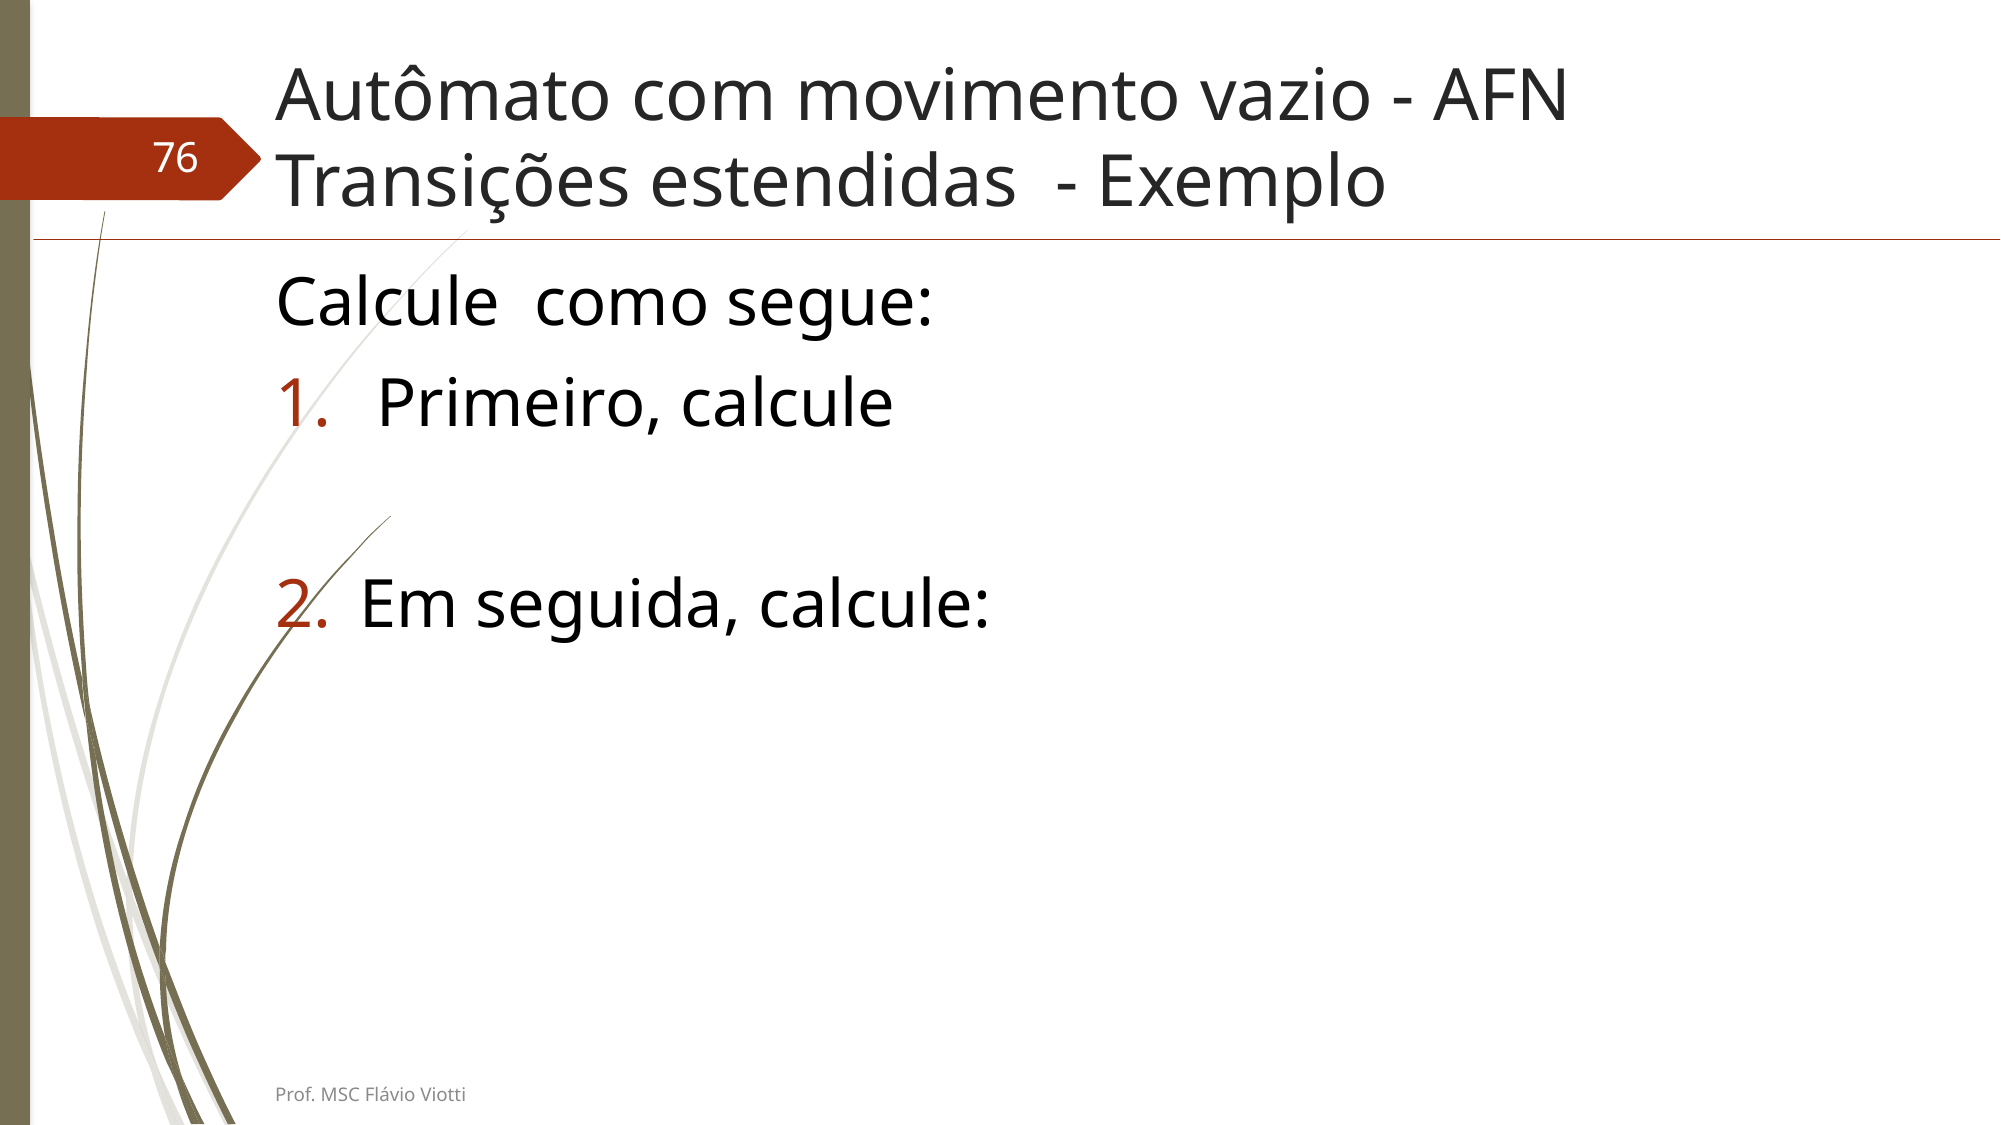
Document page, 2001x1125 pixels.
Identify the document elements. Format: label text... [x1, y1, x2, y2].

slide_number 76 [87, 129, 216, 190]
footer Prof. MSC Flávio Viotti [259, 1065, 1675, 1125]
